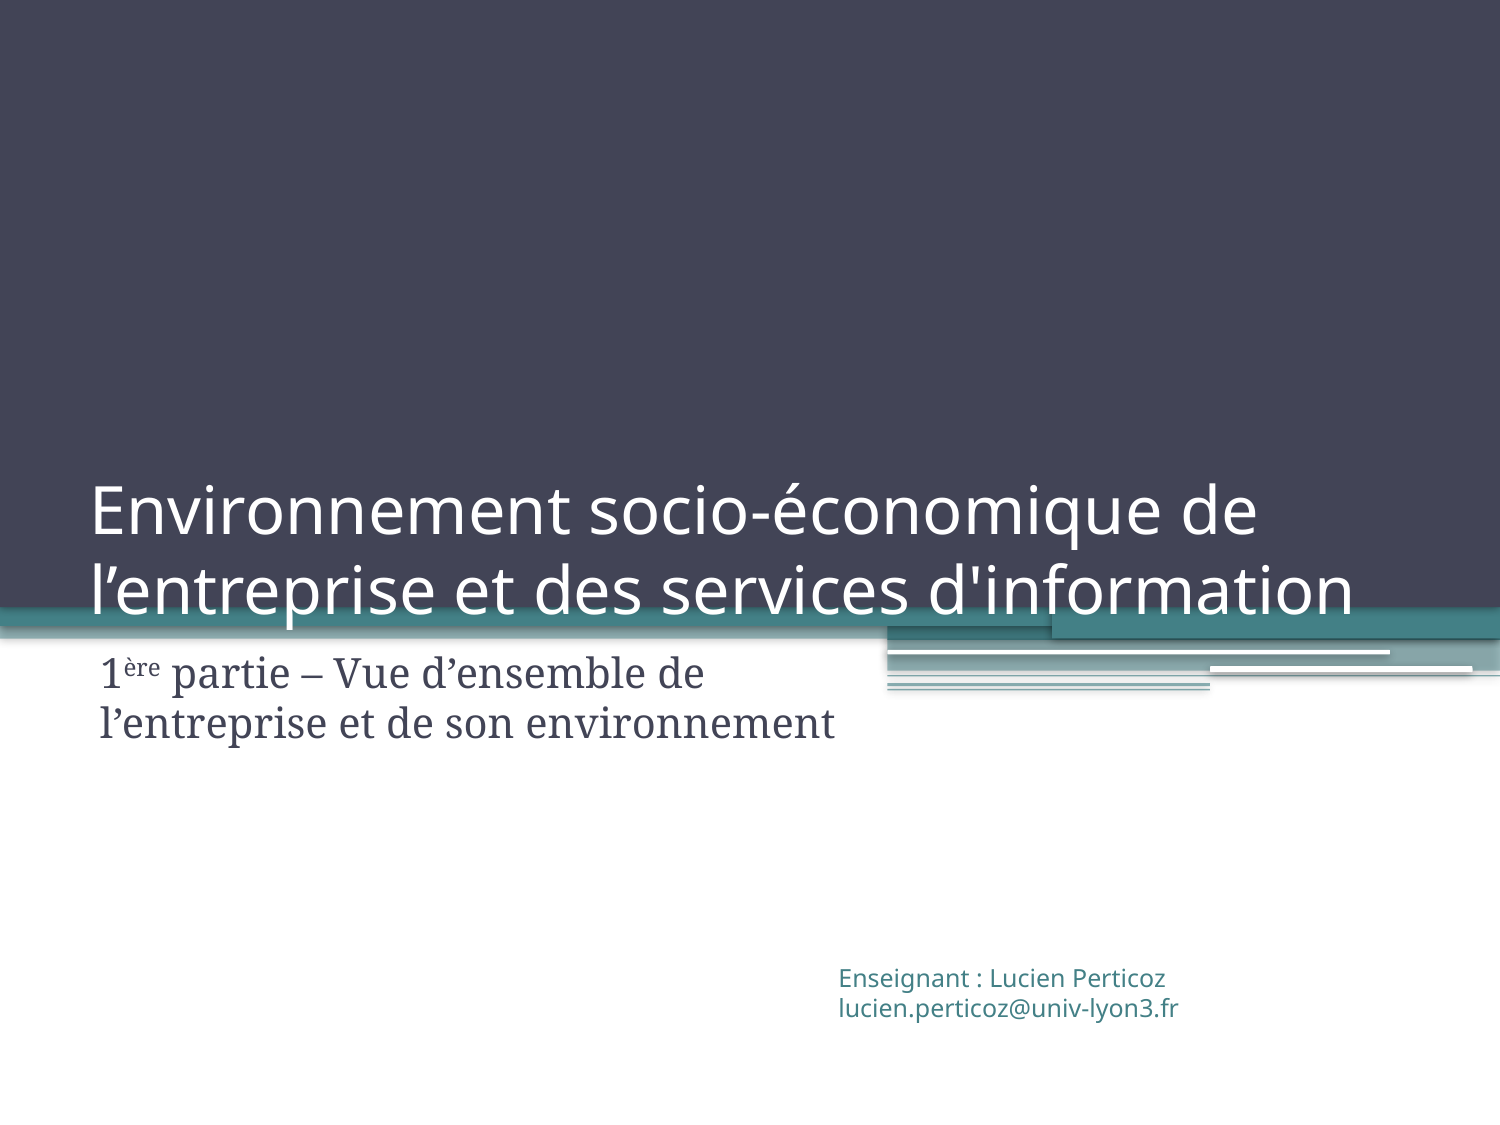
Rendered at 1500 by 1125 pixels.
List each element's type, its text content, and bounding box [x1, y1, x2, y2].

title Environnement socio-économique de l’entreprise et des services d'information [75, 394, 1463, 636]
subtitle 1ère partie – Vue d’ensemble de l’entreprise et de son environnement [75, 639, 888, 928]
